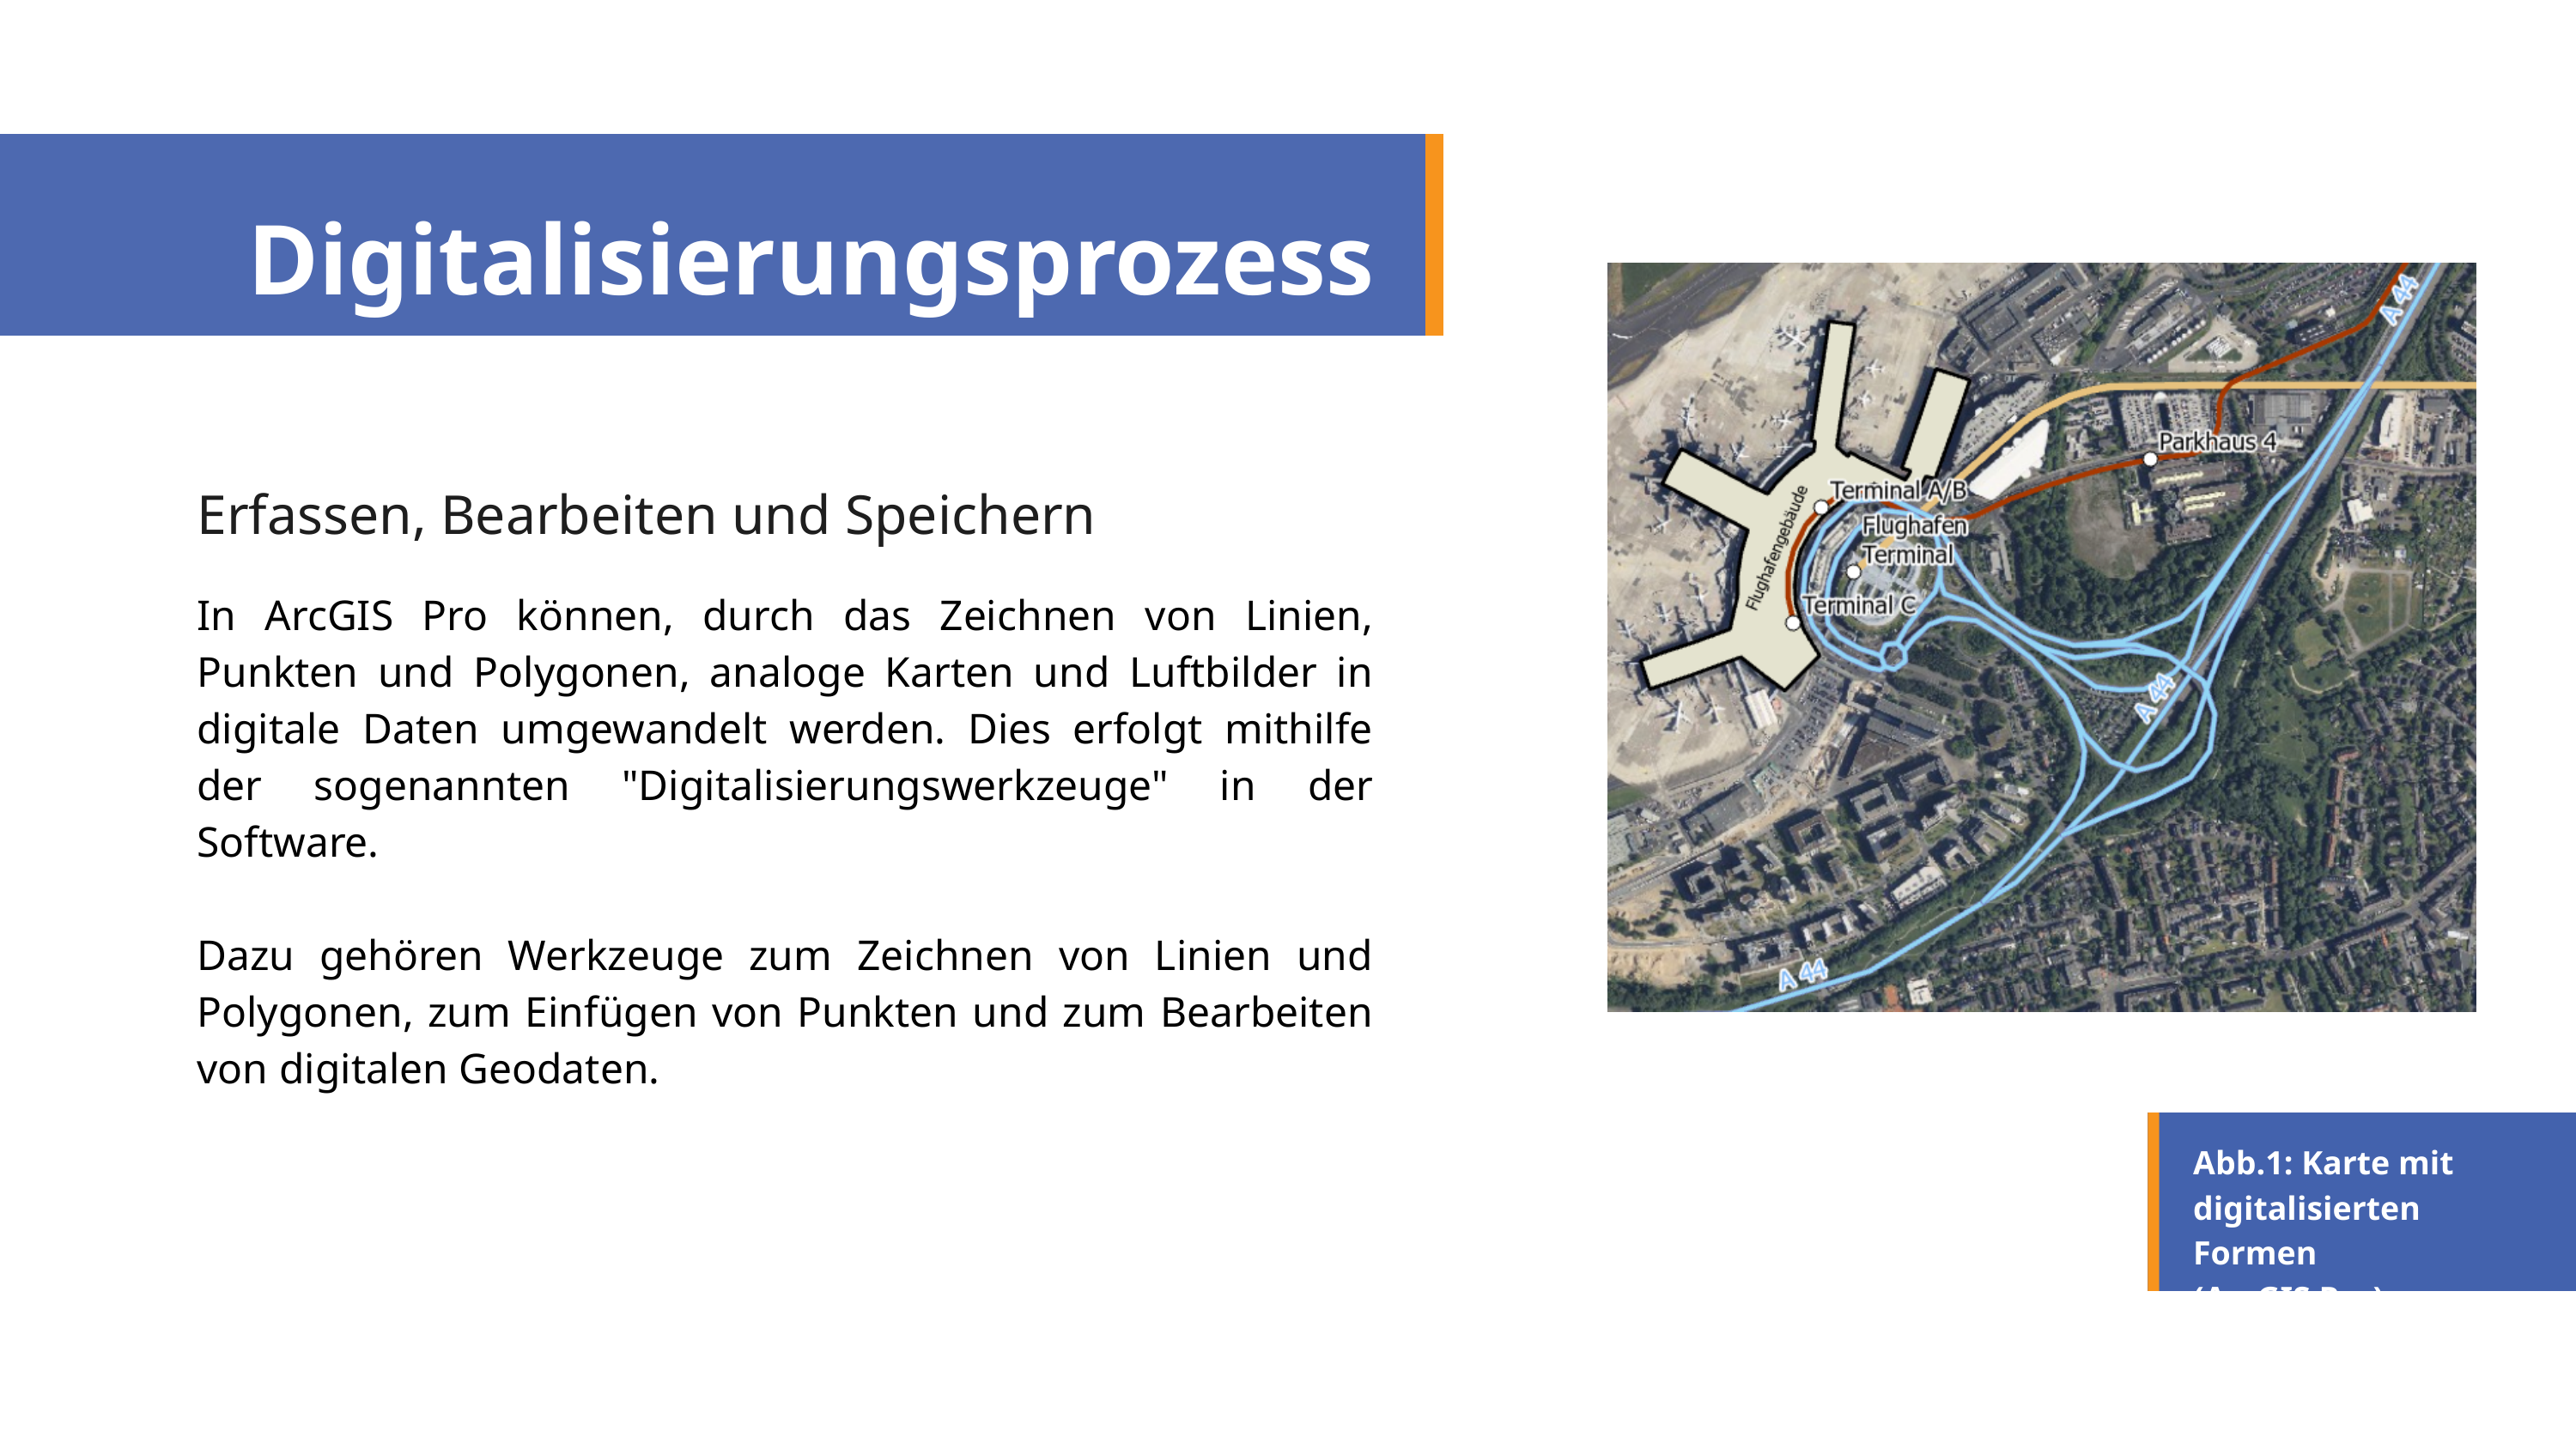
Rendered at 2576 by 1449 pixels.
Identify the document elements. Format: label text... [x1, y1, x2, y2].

text_box In ArcGIS Pro können, durch das Zeichnen von Linien, Punkten und Polygonen, analoge Karten und Luftbilder in digitale Daten umgewandelt werden. Dies erfolgt mithilfe der sogenannten "Digitalisierungswerkzeuge" in der Software. Dazu gehören Werkzeuge zum Zeichnen von Linien und Polygonen, zum Einfügen von Punkten und zum Bearbeiten von digitalen Geodaten. [197, 582, 1376, 1270]
picture [1607, 263, 2476, 1012]
picture [0, 133, 1443, 336]
picture [2146, 1113, 2576, 1291]
text_box Erfassen, Bearbeiten und Speichern [197, 469, 1283, 555]
